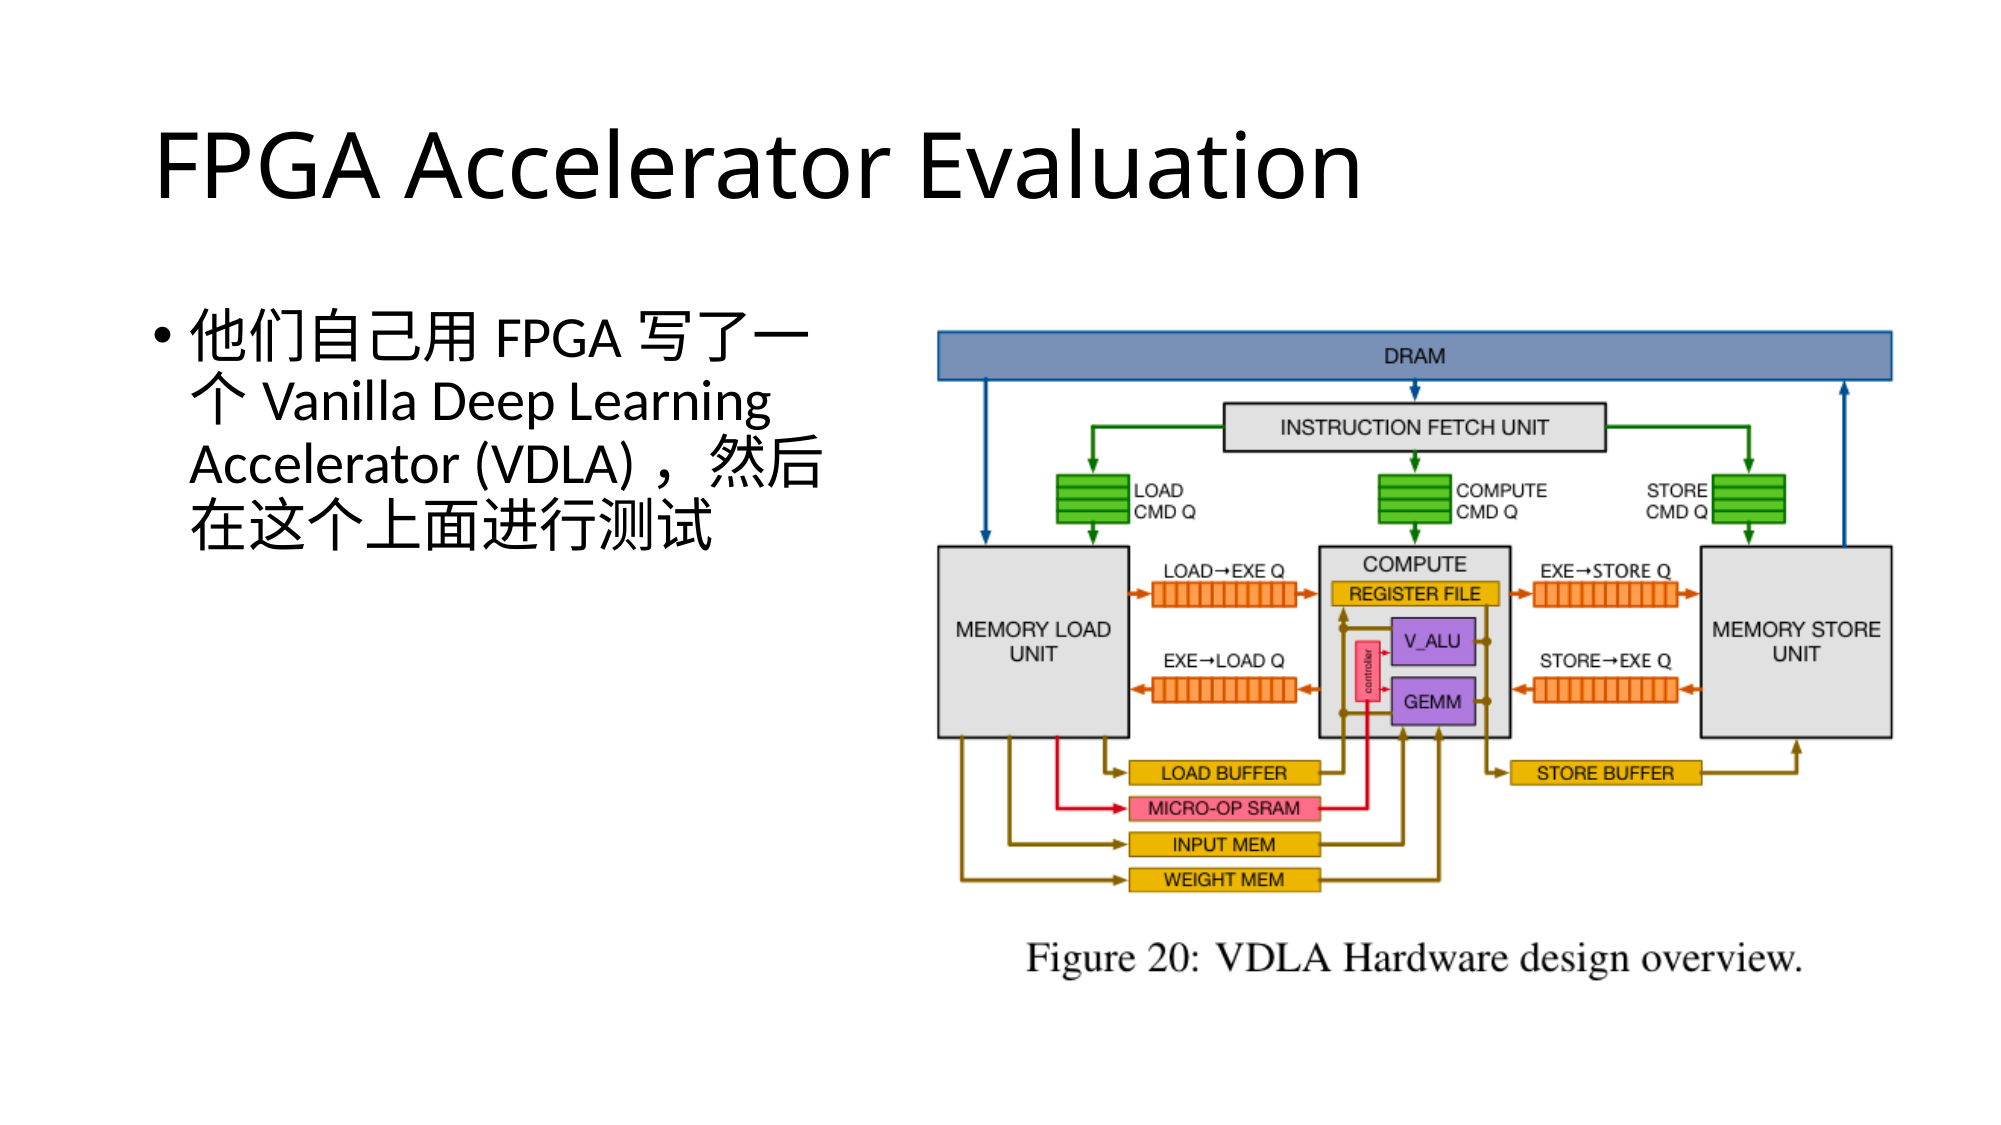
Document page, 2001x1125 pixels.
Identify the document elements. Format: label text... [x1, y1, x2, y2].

picture [885, 277, 1923, 1014]
list 他们自己用FPGA写了一个Vanilla Deep Learning Accelerator (VDLA)，然后在这个上面进行测试 [137, 299, 866, 1014]
title FPGA Accelerator Evaluation [137, 59, 1863, 278]
